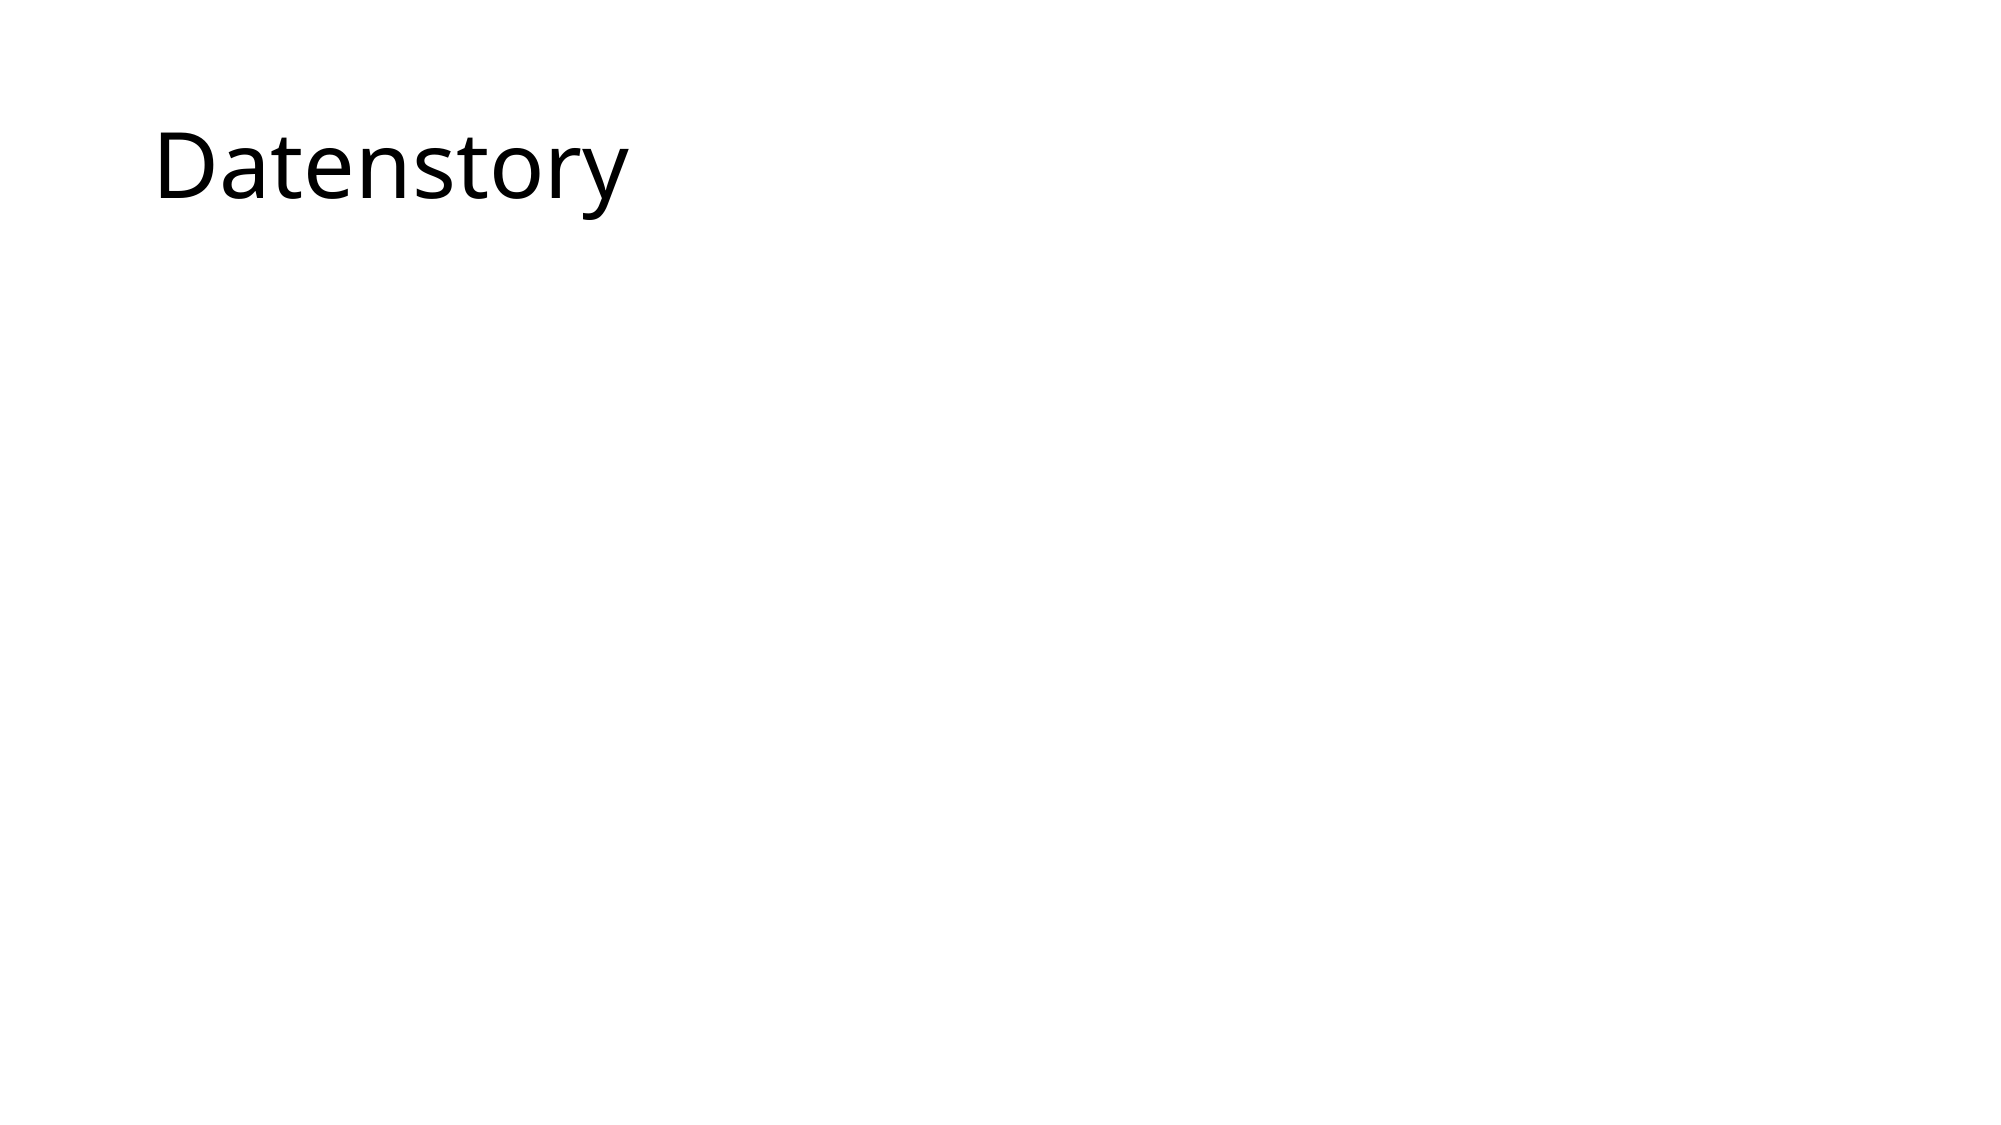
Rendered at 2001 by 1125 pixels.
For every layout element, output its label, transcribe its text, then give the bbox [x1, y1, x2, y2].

title Datenstory [137, 59, 1863, 278]
